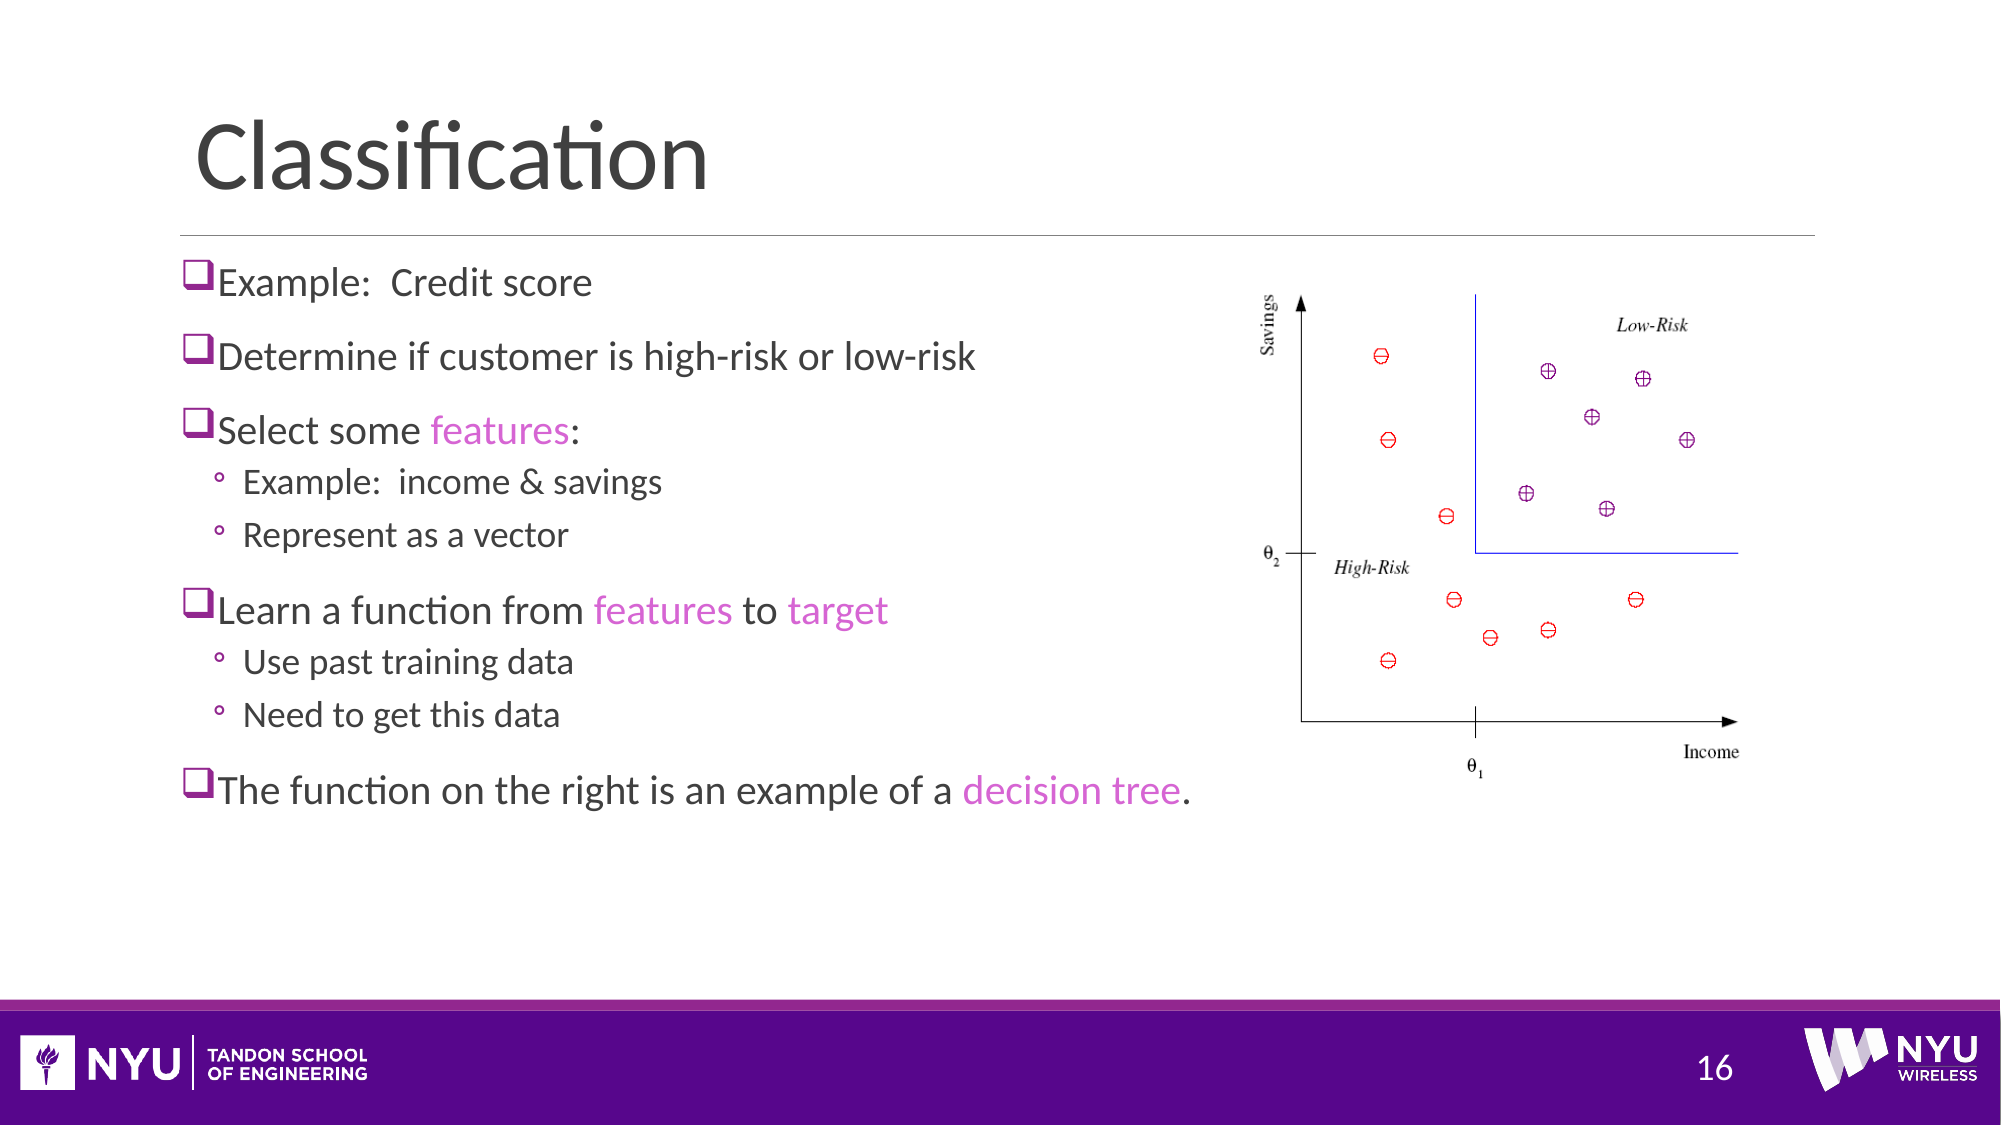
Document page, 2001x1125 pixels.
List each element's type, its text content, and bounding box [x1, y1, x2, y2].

picture [1231, 251, 1797, 790]
title Classification [180, 47, 1830, 218]
slide_number 16 [1533, 1035, 1749, 1096]
